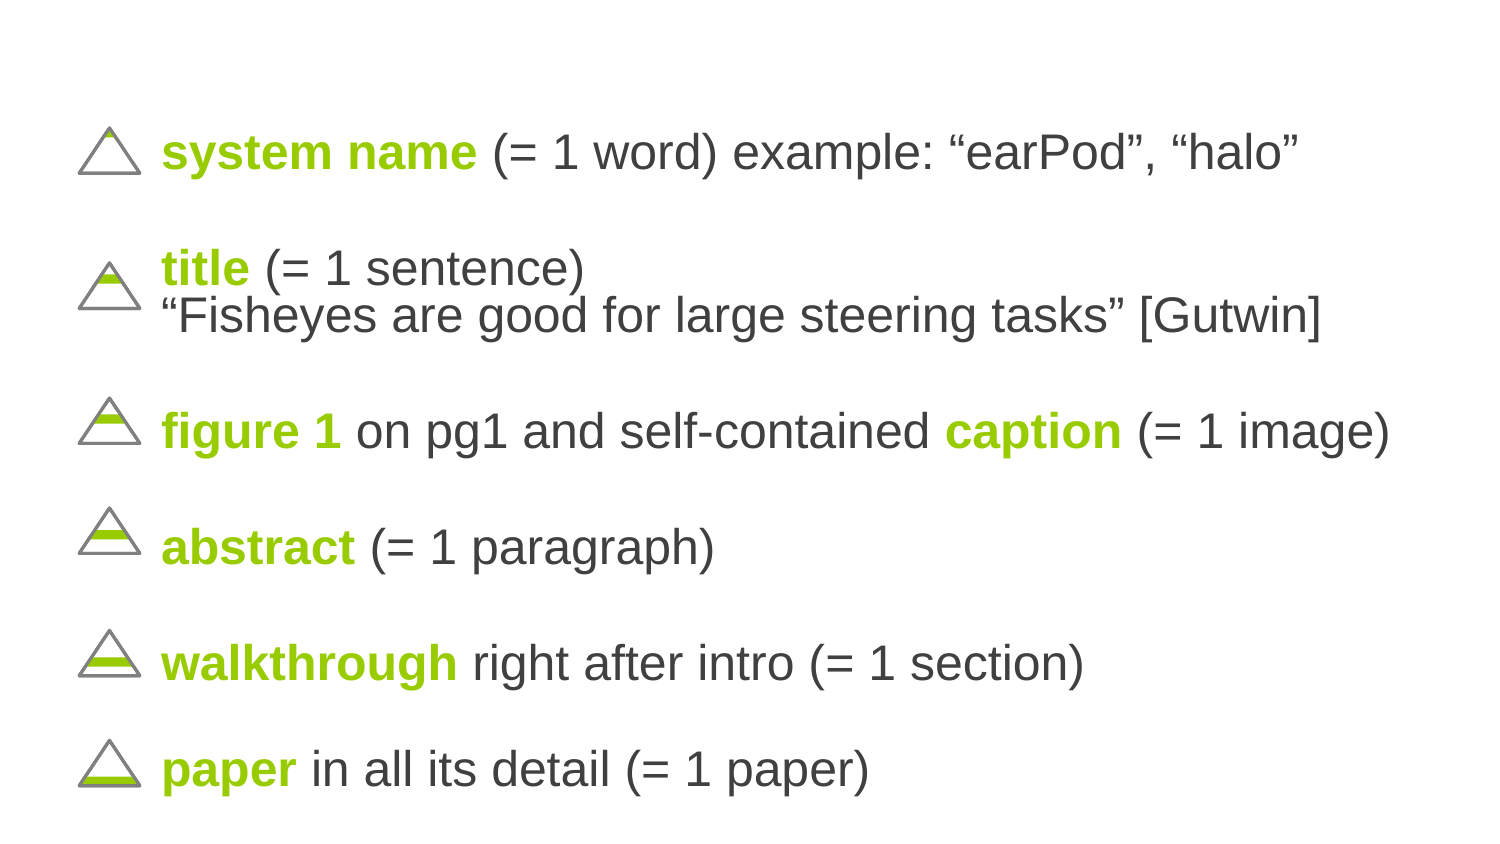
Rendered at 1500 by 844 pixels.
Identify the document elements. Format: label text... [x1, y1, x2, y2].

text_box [78, 127, 141, 174]
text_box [78, 507, 141, 554]
list system name (= 1 word) example: “earPod”, “halo” title (= 1 sentence) “Fisheyes are good for large steering tasks” [Gutwin] figure 1 on pg1 and self-contained caption (= 1 image) abstract (= 1 paragraph) walkthrough right after intro (= 1 section) paper in all its detail (= 1 paper) [146, 123, 1463, 681]
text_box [78, 397, 141, 444]
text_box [78, 262, 141, 309]
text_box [78, 630, 141, 676]
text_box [78, 740, 141, 786]
